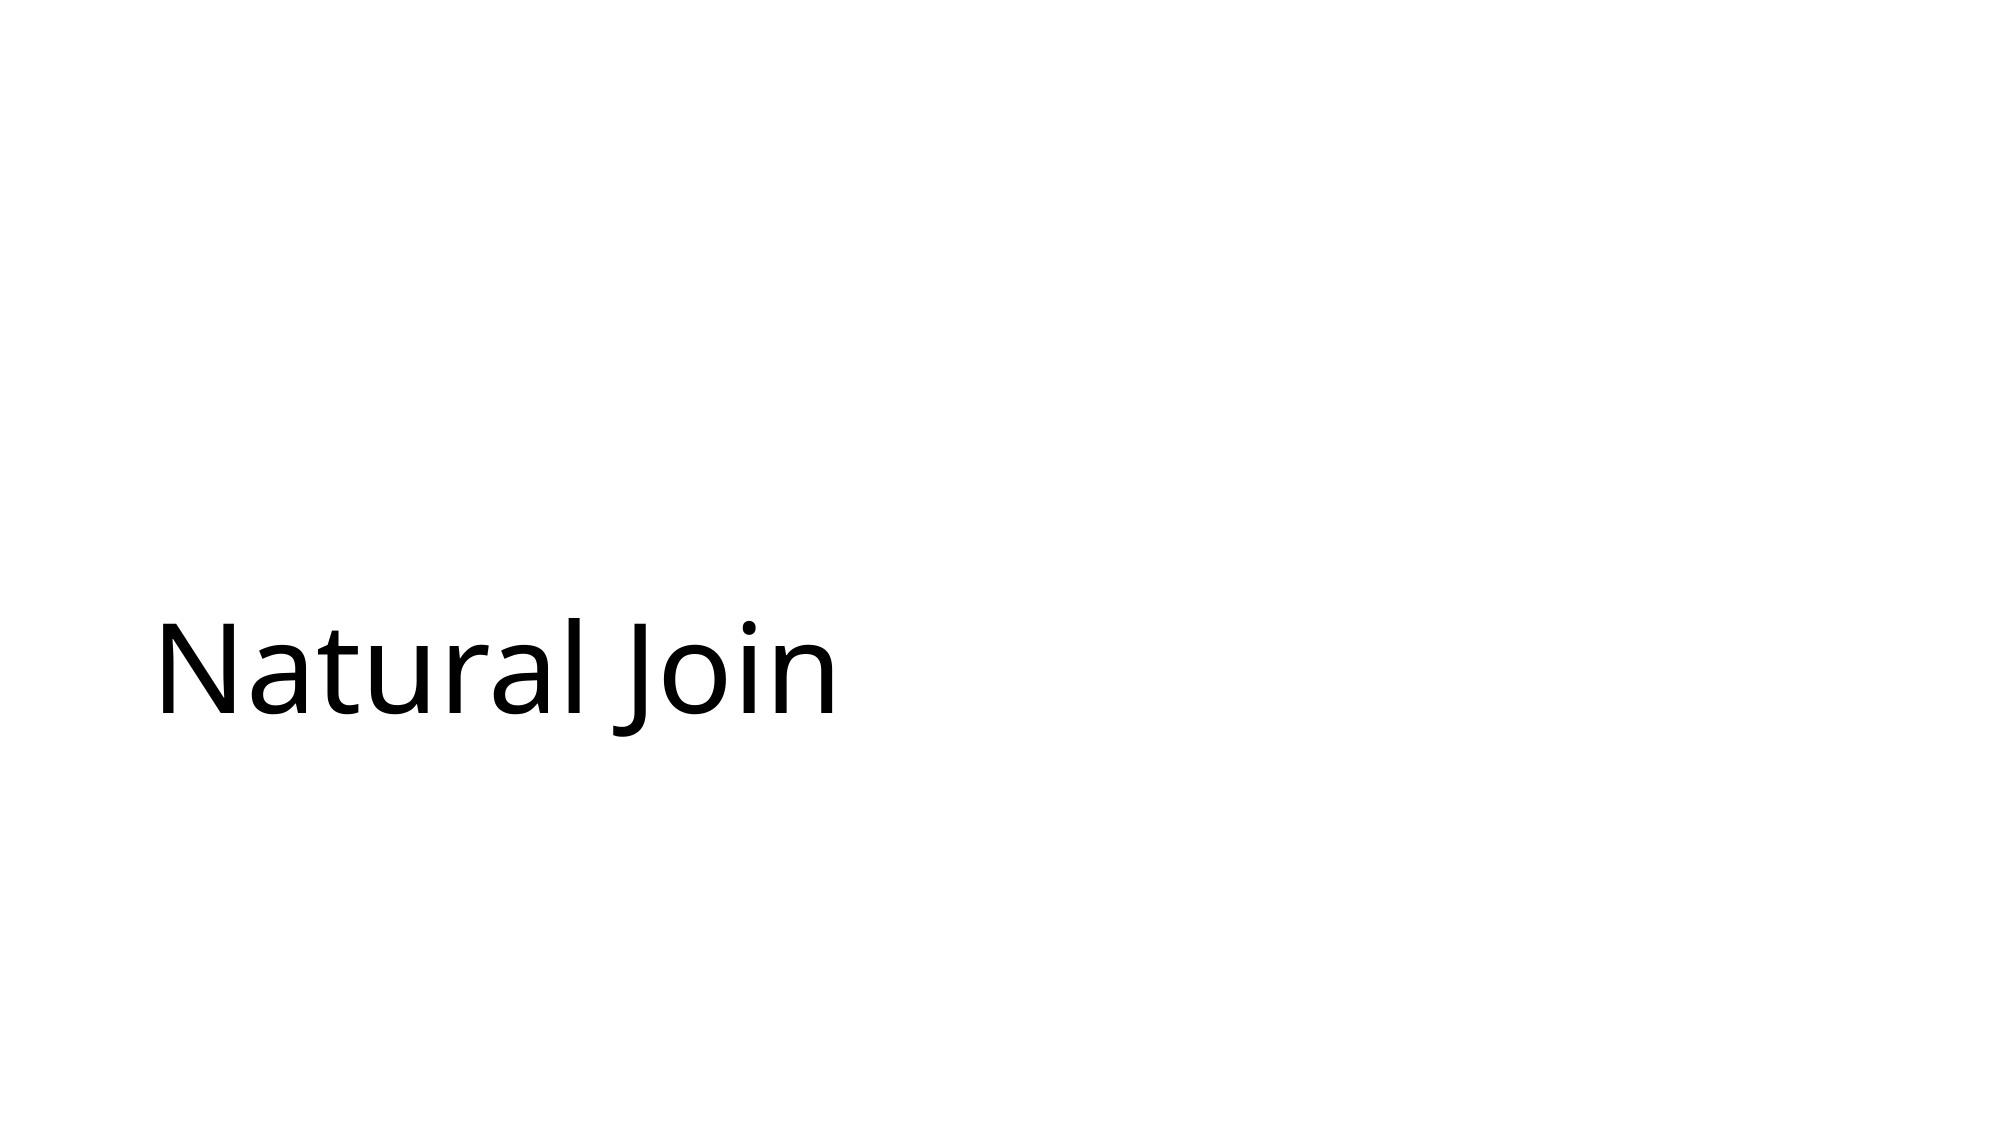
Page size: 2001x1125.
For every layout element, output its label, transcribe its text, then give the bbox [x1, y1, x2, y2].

title Natural Join [136, 280, 1862, 749]
